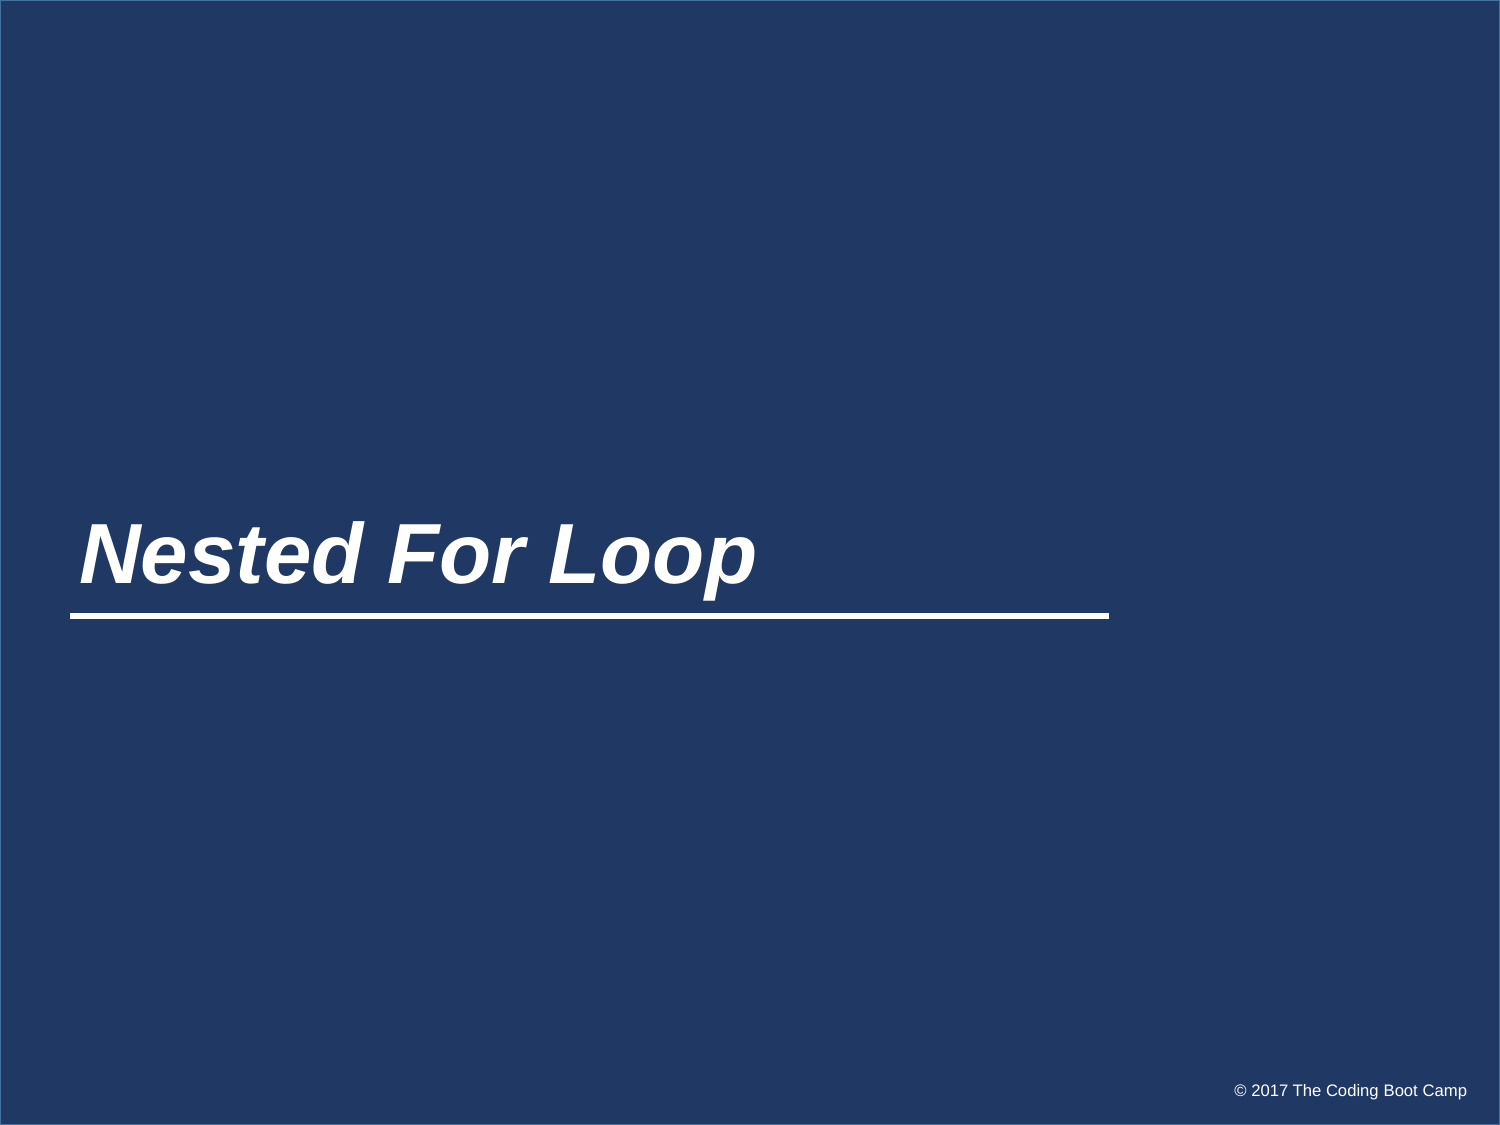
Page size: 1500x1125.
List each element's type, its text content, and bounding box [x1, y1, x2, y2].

title Nested For Loop [64, 484, 1415, 628]
